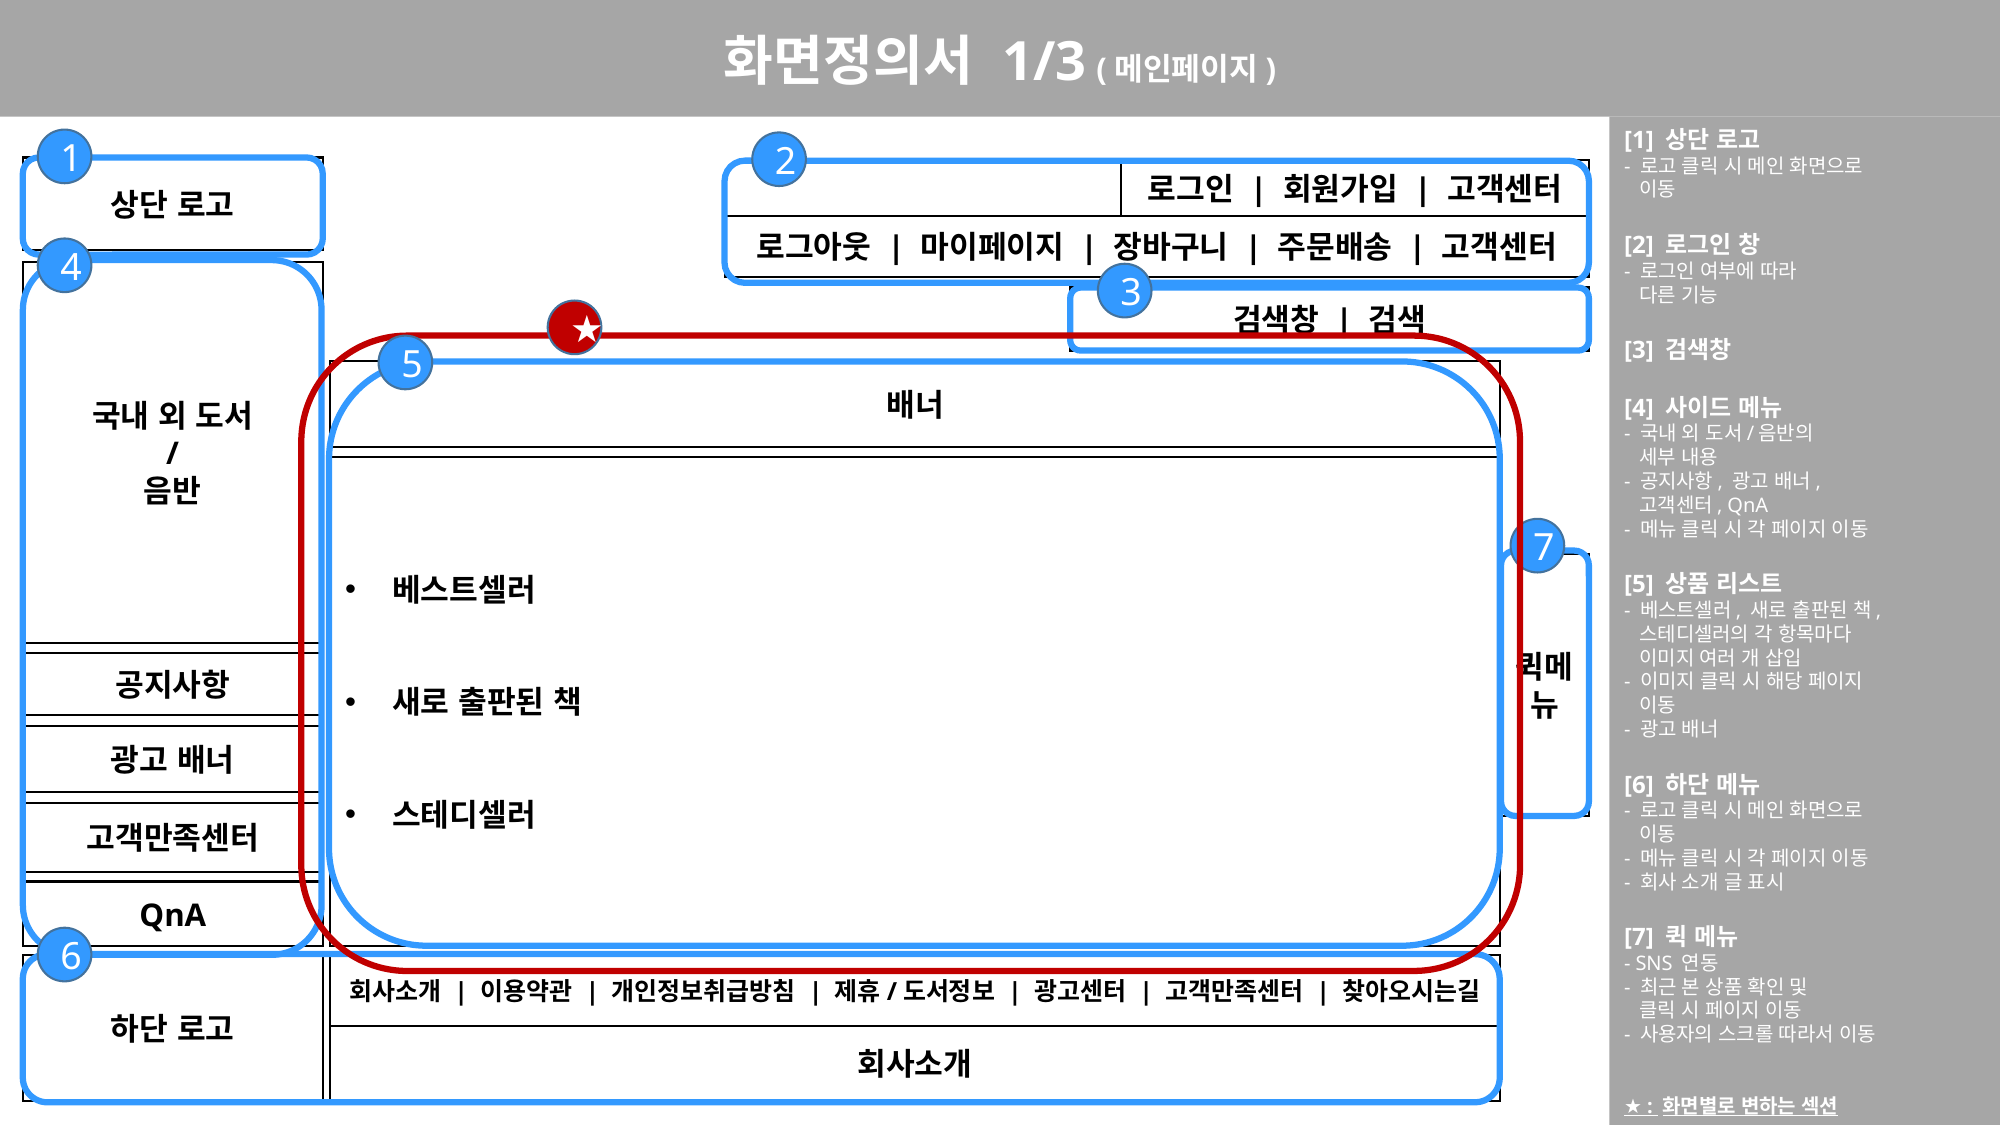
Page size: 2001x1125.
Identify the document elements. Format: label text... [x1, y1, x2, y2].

text_box 화면정의서 1/3 (메인페이지) [0, 0, 2000, 118]
text_box [22, 118, 1590, 159]
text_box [22, 157, 1589, 1101]
text_box 1 [36, 128, 93, 157]
text_box [1] 상단 로고 - 로고 클릭 시 메인 화면으로 이동 [2] 로그인 창 - 로그인 여부에 따라 다른 기능 [3] 검색창 [4] 사이드 메뉴 - 국내 외 도서/음반의 세부 내용 - 공지사항, 광고 배너, 고객센터, QnA - 메뉴 클릭 시 각 페이지 이동 [5] 상품 리스트 - 베스트셀러, 새로 출판된 책, 스테디셀러의 각 항목마다 이미지 여러 개 삽입 - 이미지 클릭 시 해당 페이지 이동 - 광고 배너 [6] 하단 메뉴 - 로고 클릭 시 메인 화면으로 이동 - 메뉴 클릭 시 각 페이지 이동 - 회사 소개 글 표시 [7] 퀵 메뉴 - SNS 연동 - 최근 본 상품 확인 및 클릭 시 페이지 이동 - 사용자의 스크롤 따라서 이동 ★ : 화면별로 변하는 섹션 [1608, 118, 2000, 1125]
text_box 2 [751, 131, 807, 157]
